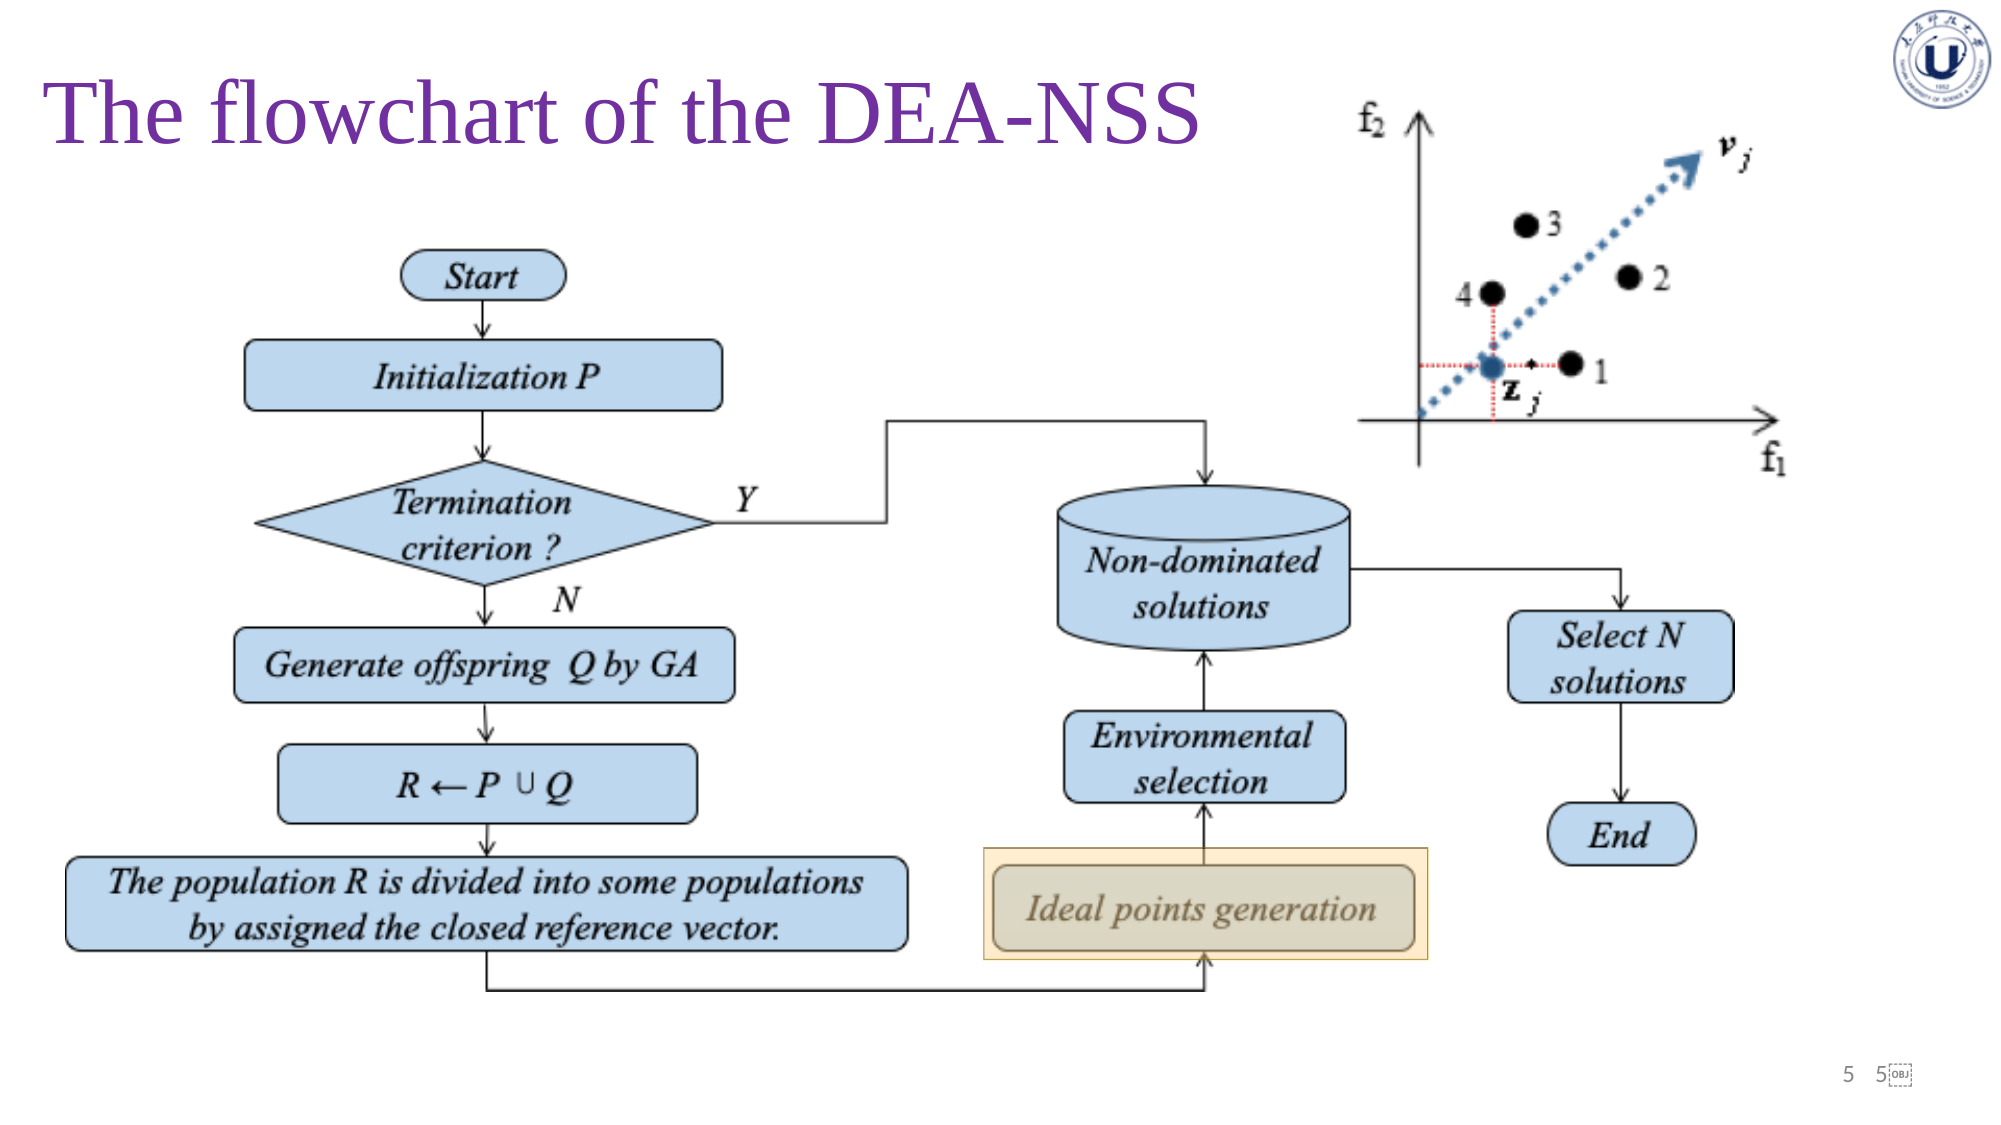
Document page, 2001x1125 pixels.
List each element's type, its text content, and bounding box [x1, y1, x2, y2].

picture [1875, 0, 2000, 114]
title The flowchart of the DEA-NSS [34, 24, 1837, 204]
text_box 5￼ [1774, 1050, 1921, 1095]
picture [65, 61, 1865, 992]
